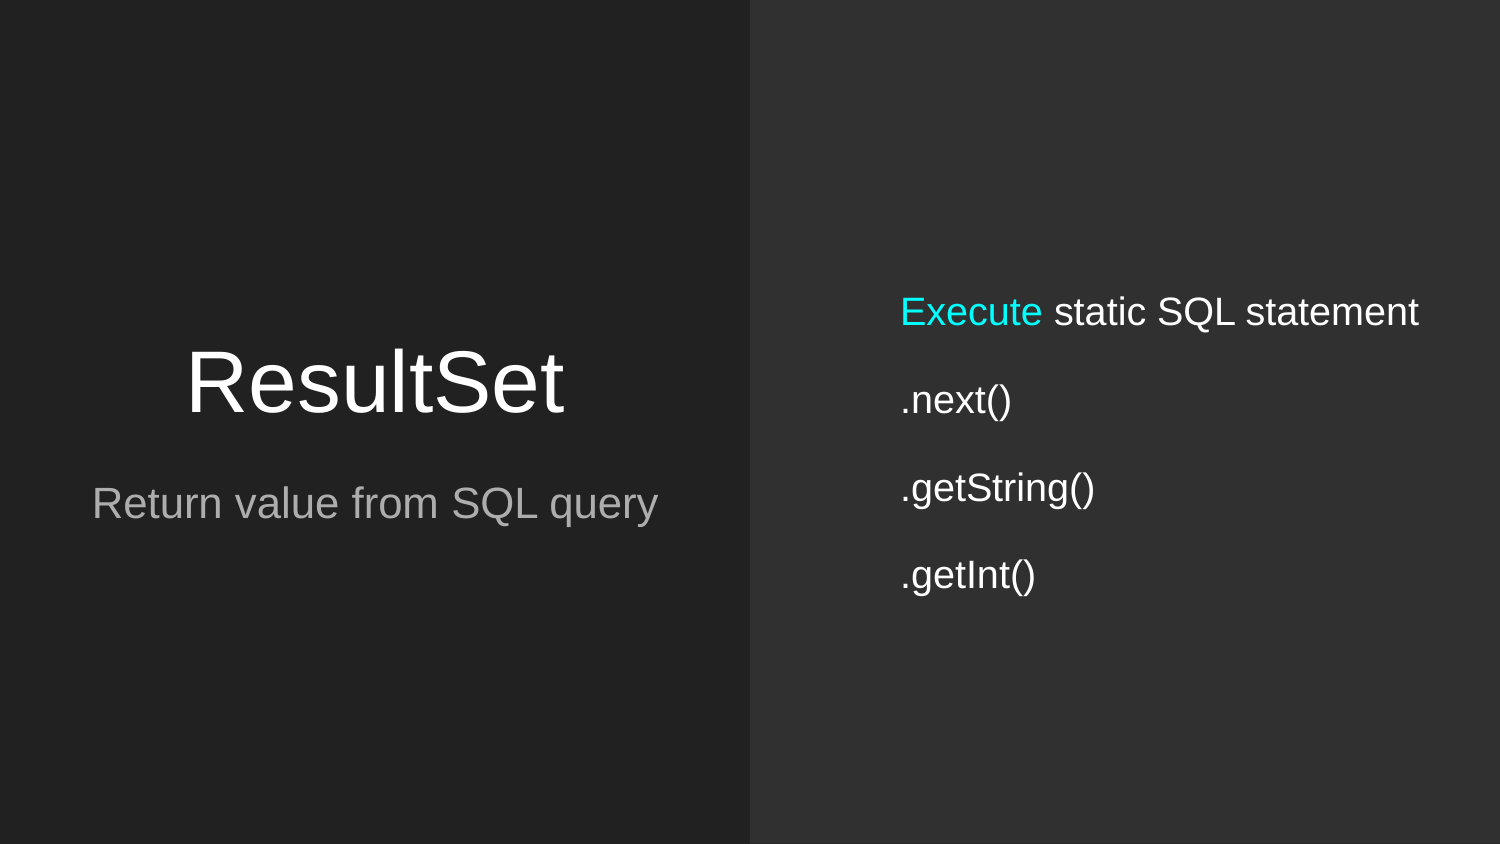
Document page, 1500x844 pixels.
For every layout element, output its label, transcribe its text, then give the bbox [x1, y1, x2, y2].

list Execute static SQL statement .next() .getString() .getInt() [810, 72, 1440, 725]
subtitle Return value from SQL query [43, 459, 708, 663]
title ResultSet [43, 202, 708, 446]
